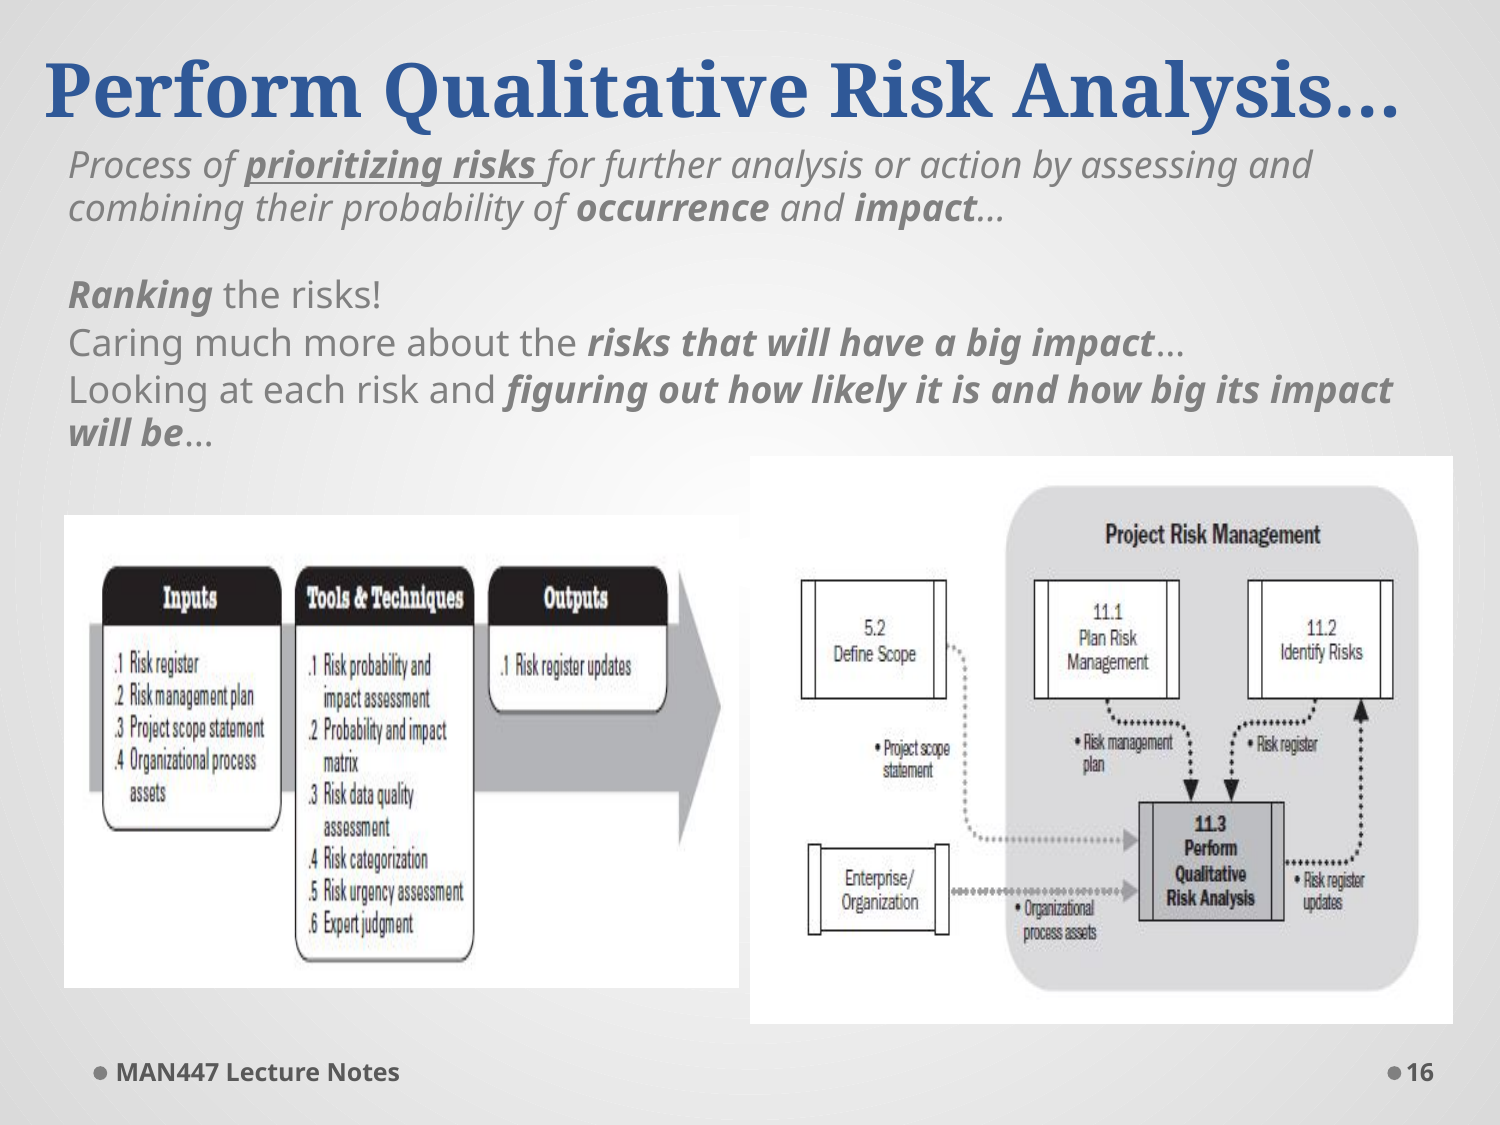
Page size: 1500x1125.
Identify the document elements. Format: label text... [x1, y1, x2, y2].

slide_number 16 [1401, 1042, 1494, 1103]
picture [749, 455, 1453, 1024]
title Perform Qualitative Risk Analysis… [29, 30, 1441, 140]
text_box Process of prioritizing risks for further analysis or action by assessing and combining their probability of occurrence and impact… [53, 137, 1471, 238]
footer MAN447 Lecture Notes [108, 1042, 691, 1103]
text_box Ranking the risks! Caring much more about the risks that will have a big impact… Looking at each risk and figuring out how likely it is and how big its impact will be… [53, 267, 1471, 463]
picture [64, 514, 739, 988]
